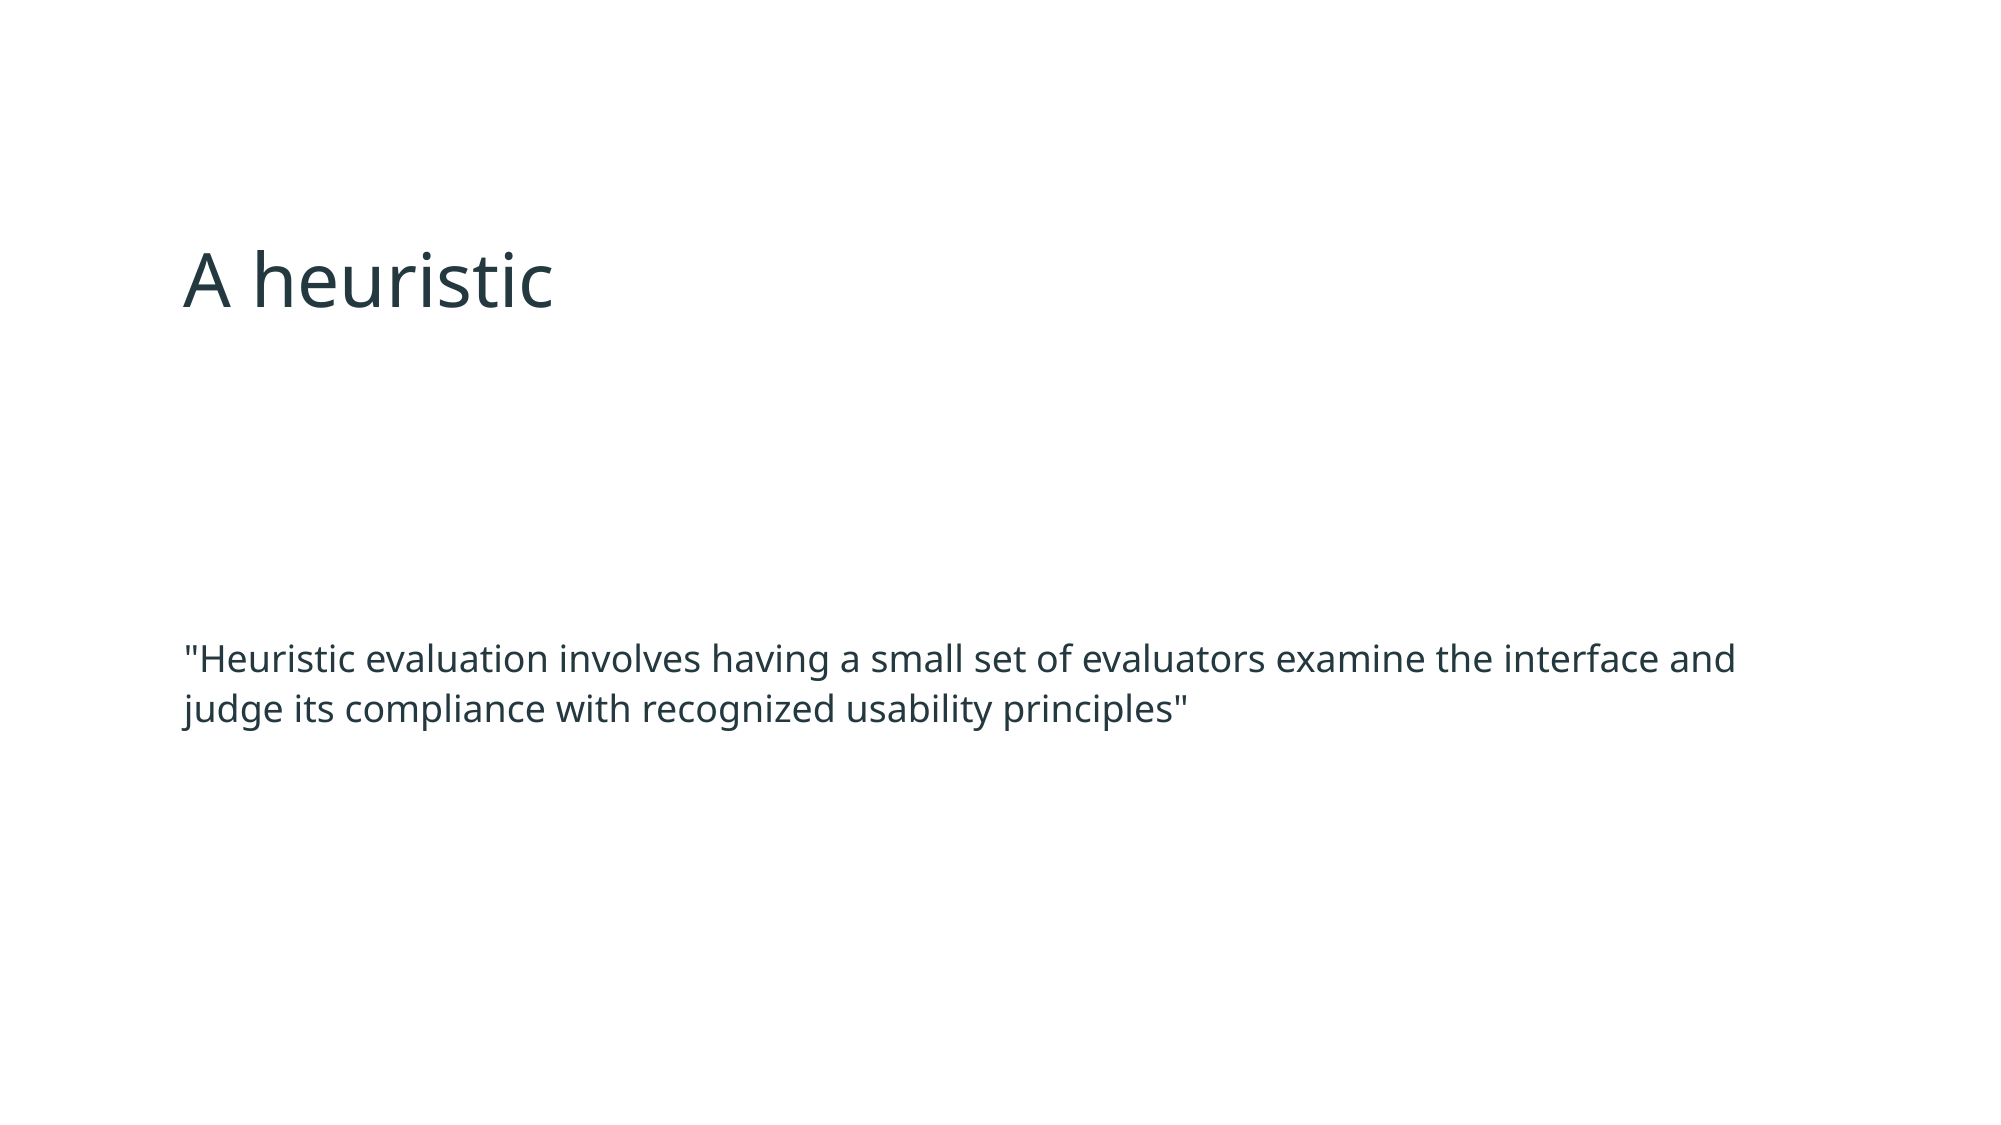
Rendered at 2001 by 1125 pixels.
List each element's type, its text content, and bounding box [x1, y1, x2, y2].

list "Heuristic evaluation involves having a small set of evaluators examine the interface and judge its compliance with recognized usability principles" [168, 354, 1832, 1006]
title A heuristic [168, 118, 1832, 331]
